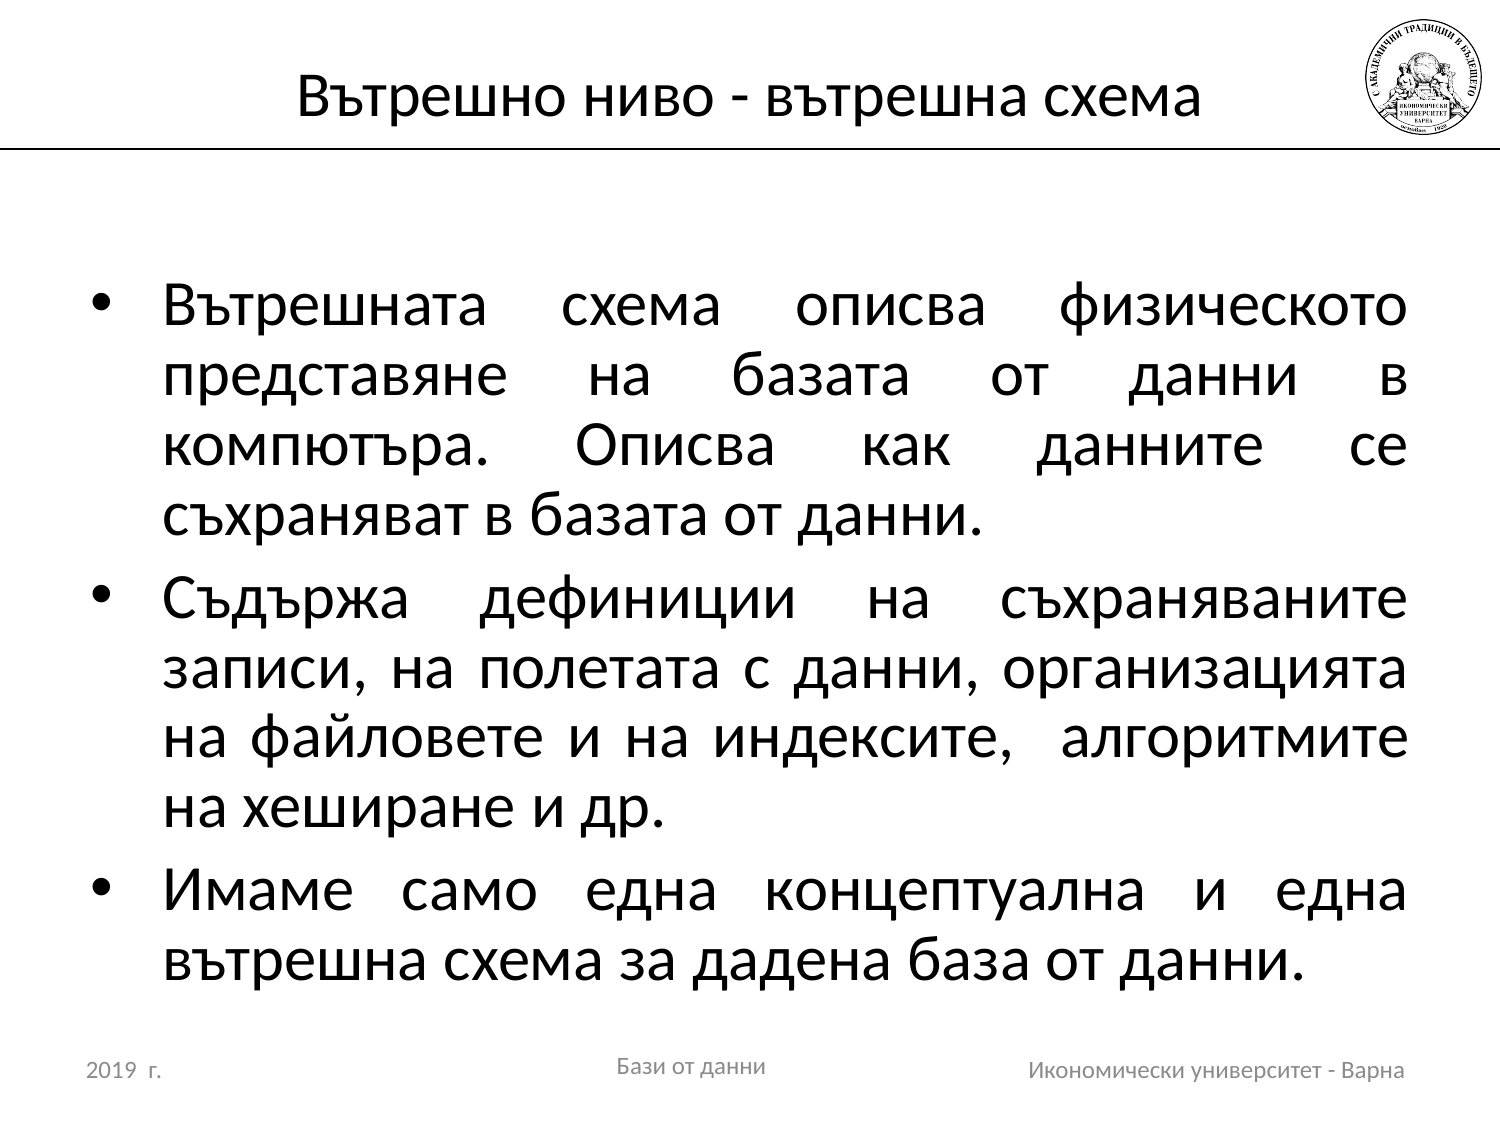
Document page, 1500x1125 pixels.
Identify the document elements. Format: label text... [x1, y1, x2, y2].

title Вътрешно ниво - вътрешна схема [74, 44, 1426, 138]
slide_number 2019 г. [70, 1038, 421, 1099]
list Вътрешната схема описва физическото представяне на базата от данни в компютъра. Описва как данните се съхраняват в базата от данни. Съдържа дефиниции на съхраняваните записи, на полетата с данни, организацията на файловете и на индексите, алгоритмите на хеширане и др. Имаме само една концептуална и една вътрешна схема за дадена база от данни. [75, 262, 1425, 1005]
footer Бази от данни [513, 1035, 870, 1095]
slide_number Икономически университет - Варна [1005, 1038, 1421, 1099]
picture [1365, 19, 1482, 135]
